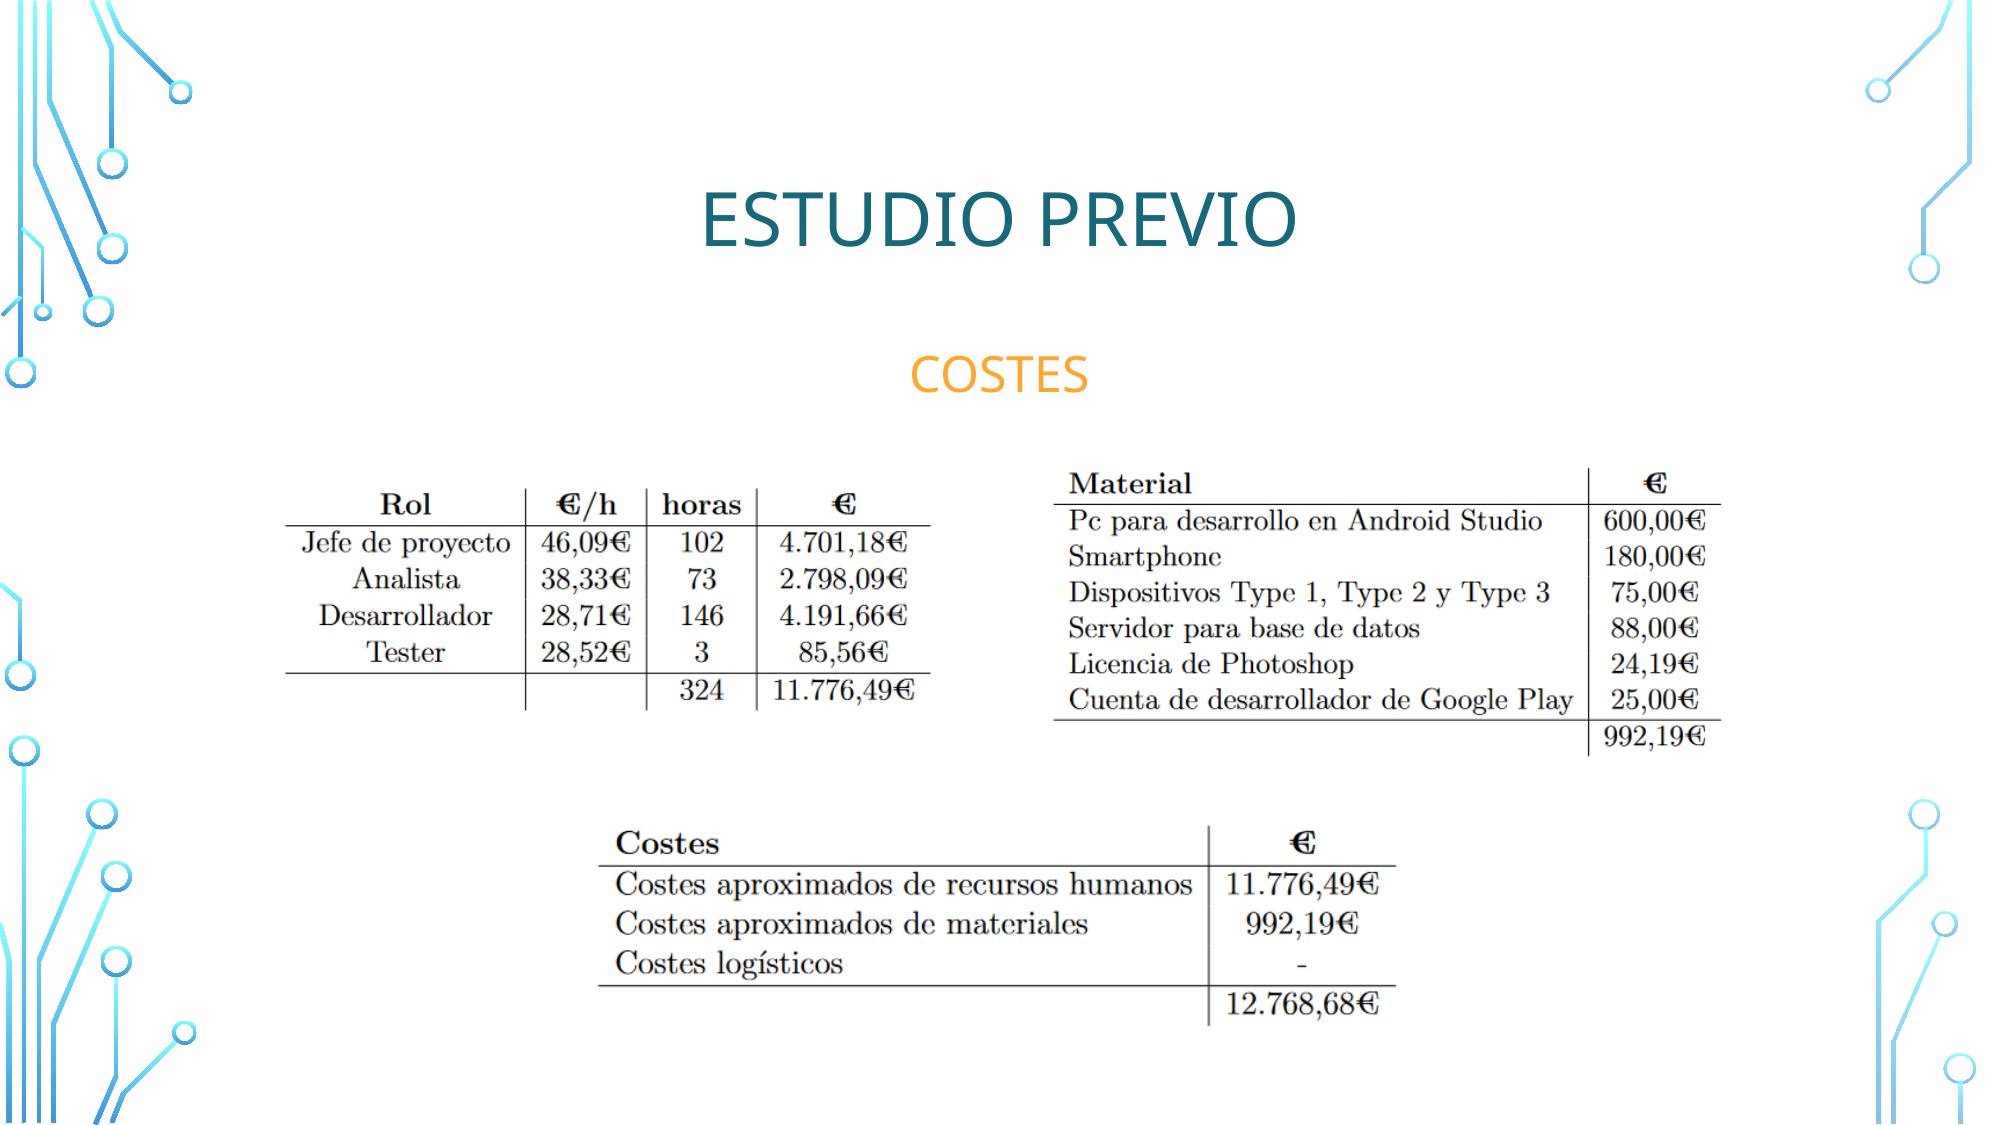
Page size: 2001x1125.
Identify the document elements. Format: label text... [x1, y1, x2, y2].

picture [1040, 454, 1741, 772]
picture [580, 803, 1420, 1048]
picture [259, 467, 960, 731]
list COSTES [187, 322, 1813, 904]
title ESTUDIO PREVIO [187, 101, 1813, 322]
